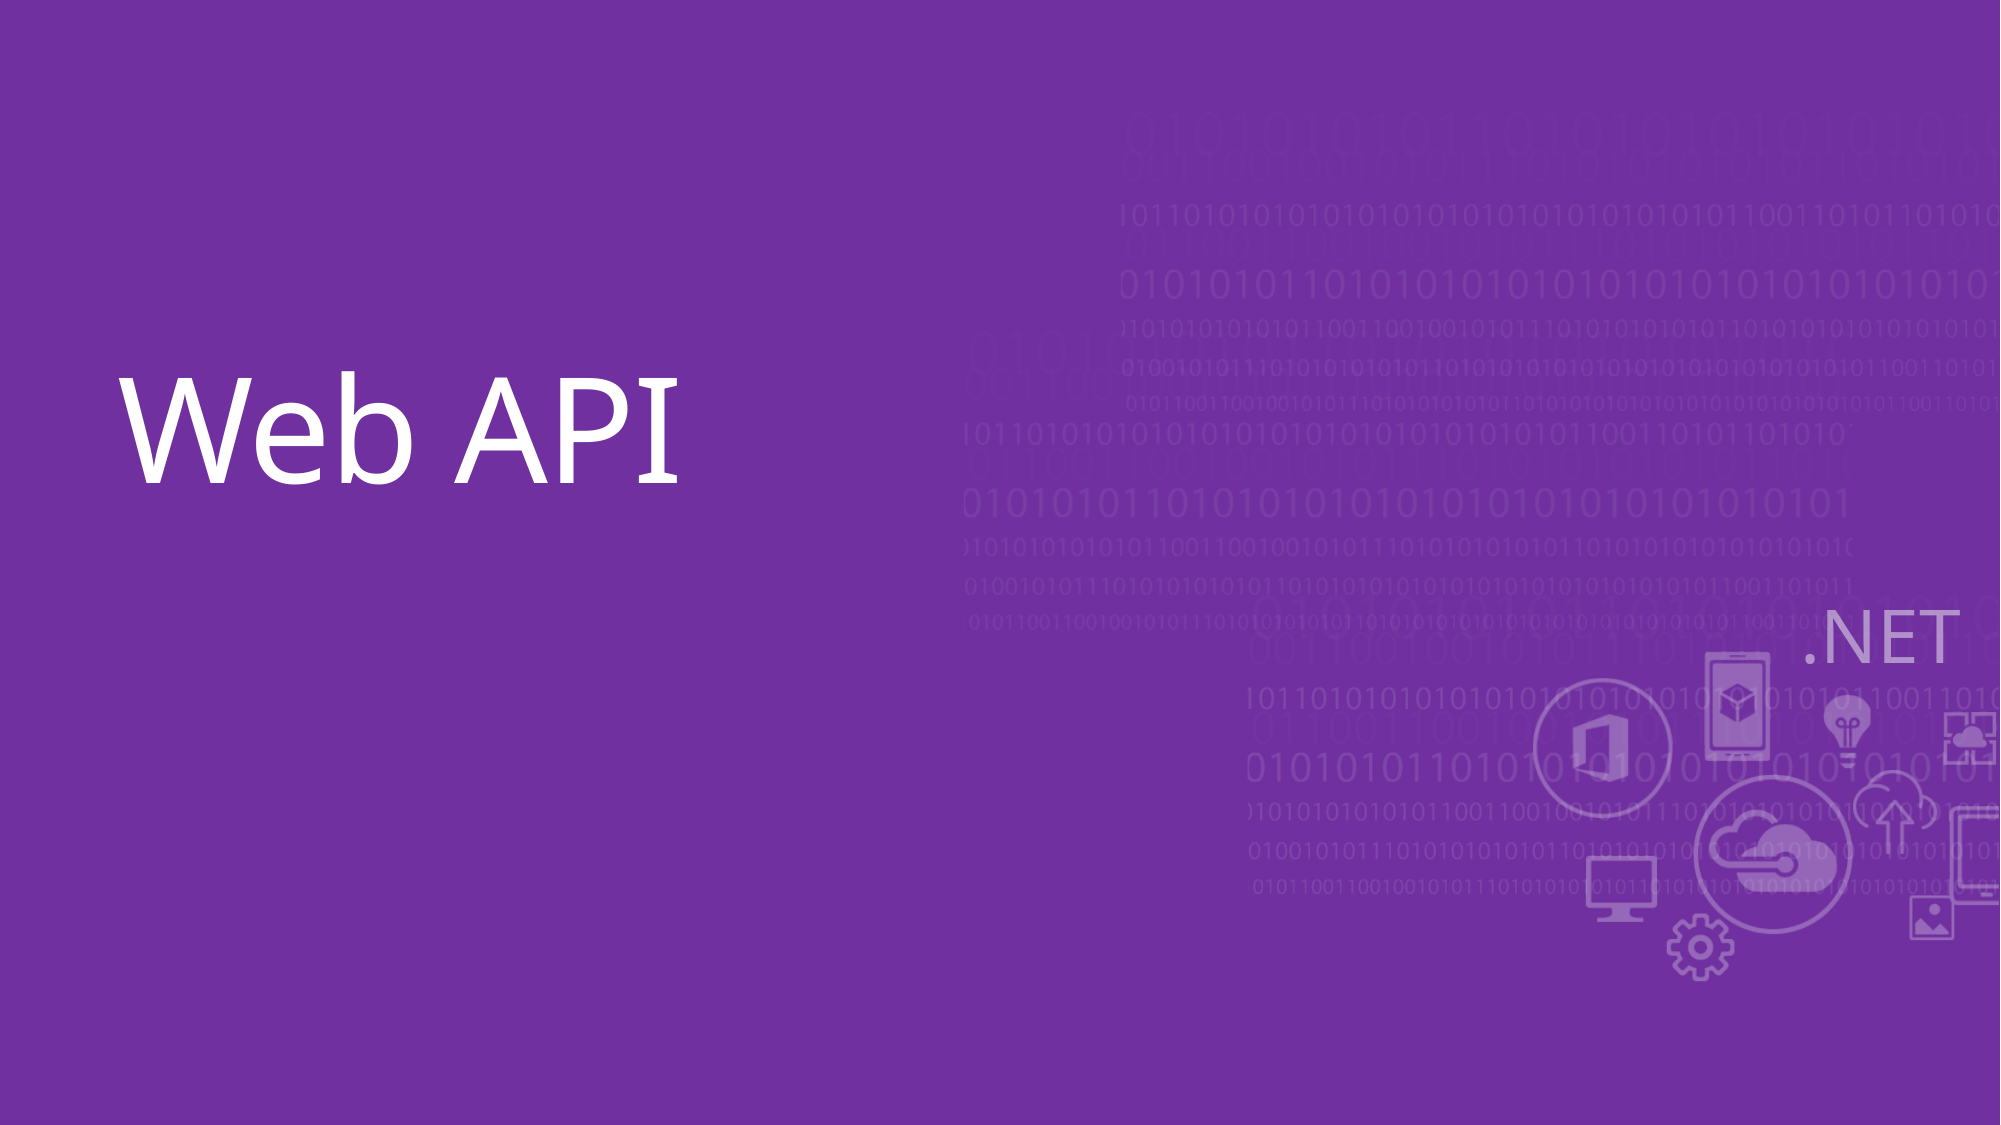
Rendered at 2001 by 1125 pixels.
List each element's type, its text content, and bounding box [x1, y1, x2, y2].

picture [493, 73, 1999, 1125]
title Web API [93, 341, 1956, 532]
